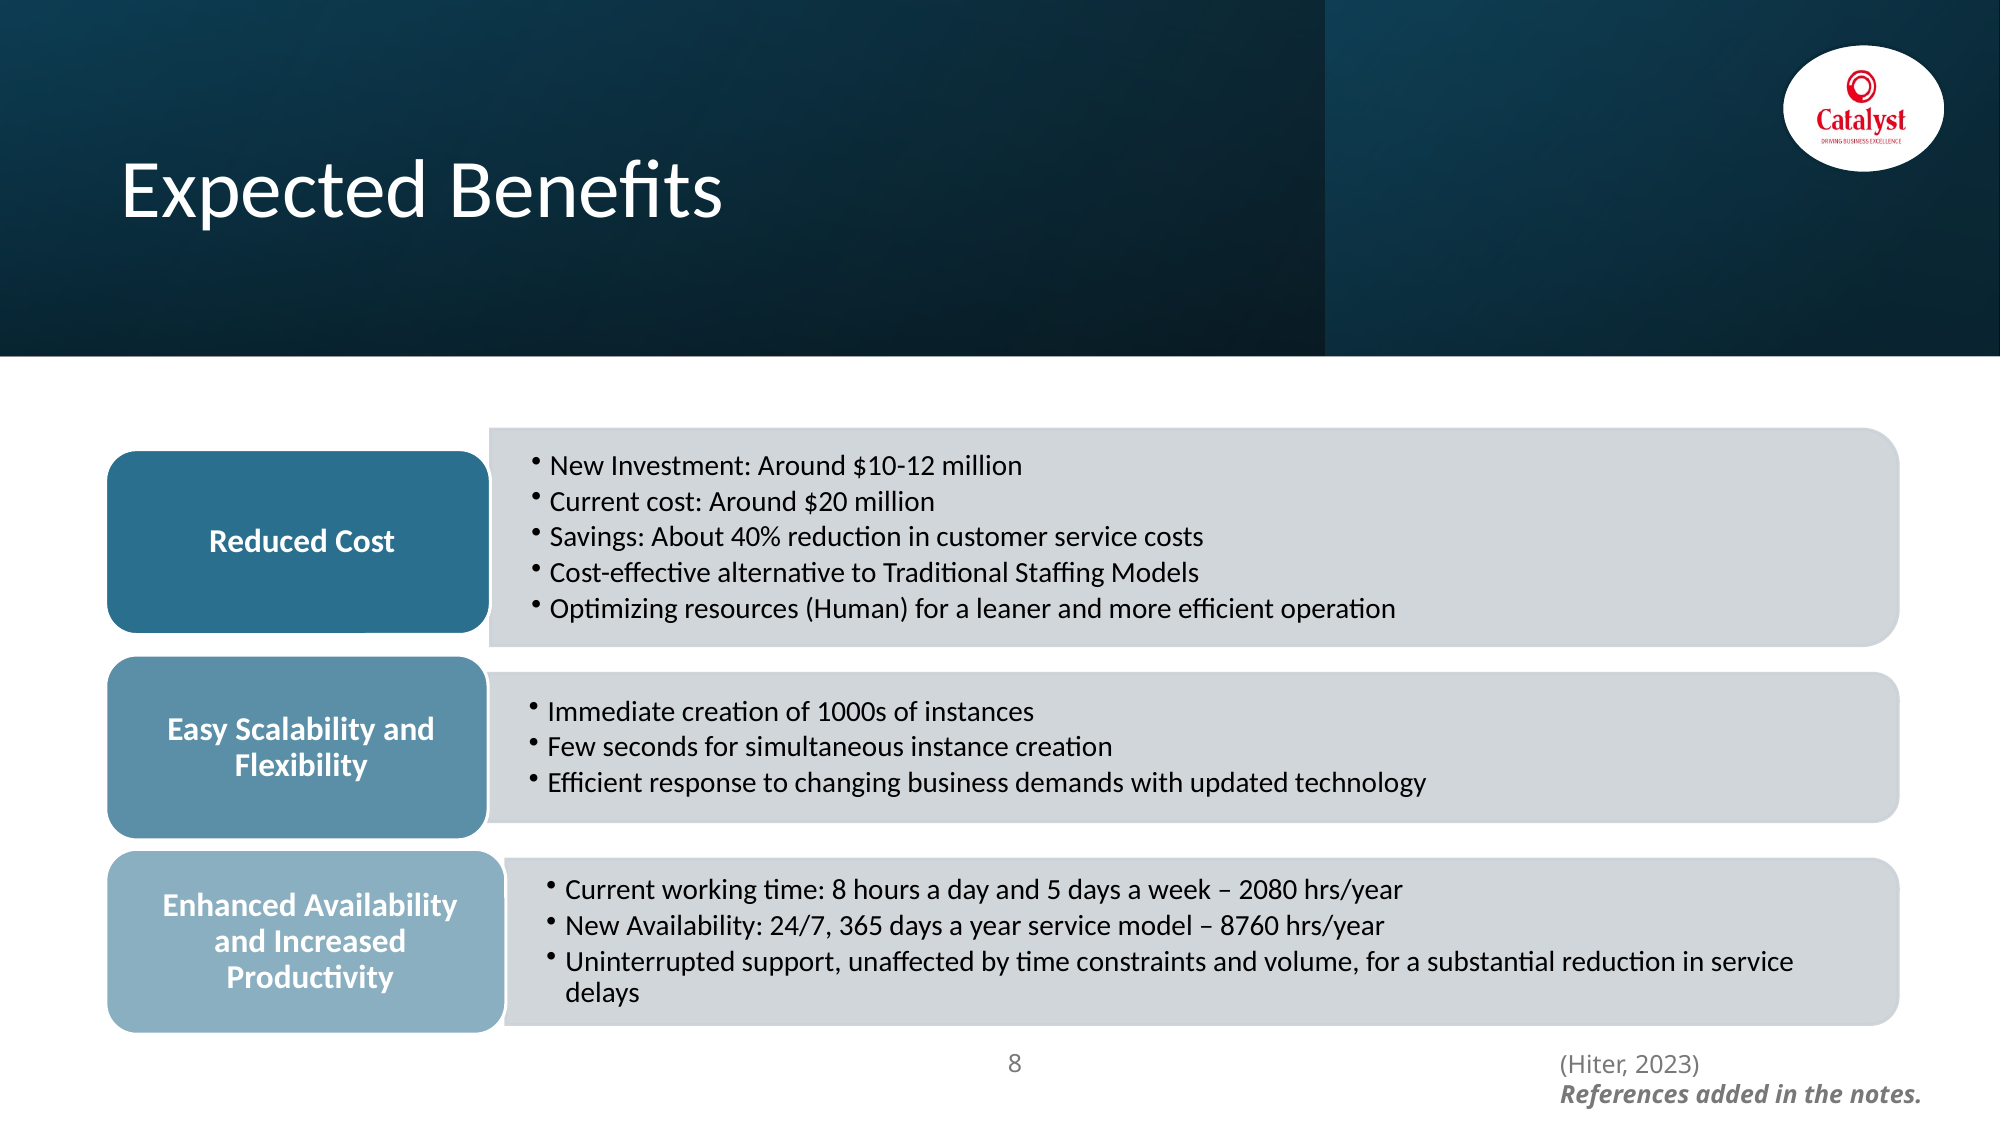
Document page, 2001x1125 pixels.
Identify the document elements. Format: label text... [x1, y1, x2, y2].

text_box [0, 358, 2000, 1125]
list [105, 428, 1899, 1035]
title Expected Benefits [105, 60, 1700, 320]
text_box [0, 0, 2000, 358]
slide_number 8 [587, 1035, 1038, 1094]
text_box [1780, 42, 1948, 175]
footer (Hiter, 2023) References added in the notes. [1545, 1064, 1974, 1124]
